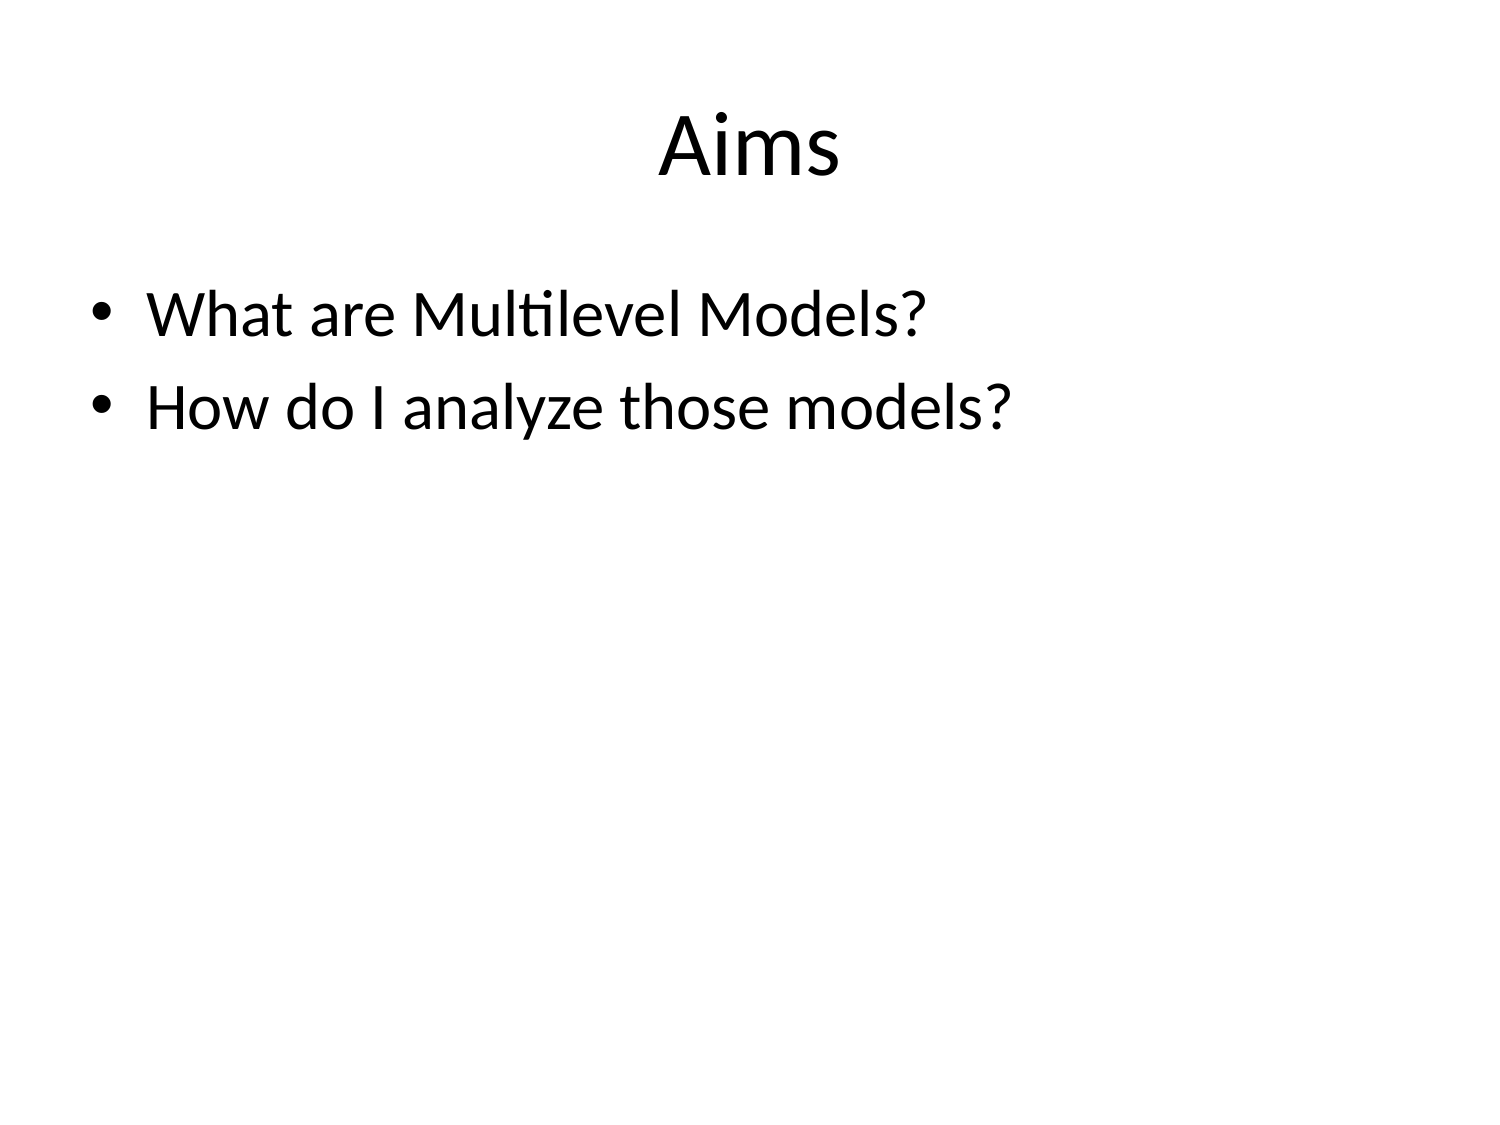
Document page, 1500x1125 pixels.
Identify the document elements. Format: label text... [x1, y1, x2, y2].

title Aims [75, 45, 1425, 233]
list What are Multilevel Models? How do I analyze those models? [75, 262, 1425, 1005]
